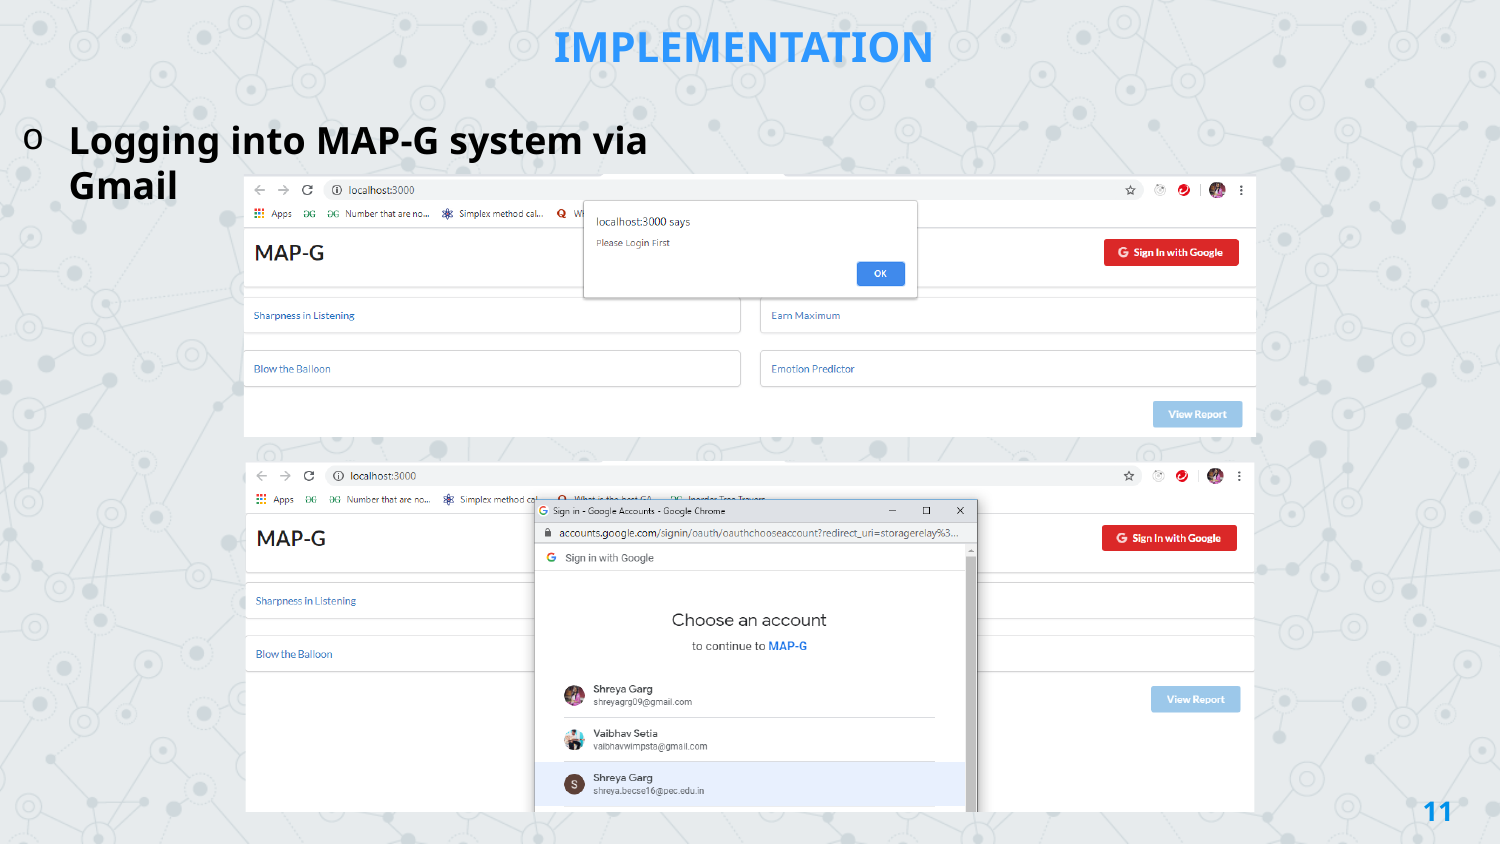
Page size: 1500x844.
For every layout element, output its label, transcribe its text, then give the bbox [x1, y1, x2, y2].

picture [243, 174, 1257, 438]
picture [245, 461, 1255, 812]
text_box Logging into MAP-G system via Gmail [6, 109, 702, 171]
slide_number 11 [1378, 779, 1469, 844]
text_box IMPLEMENTATION [123, 0, 1366, 86]
